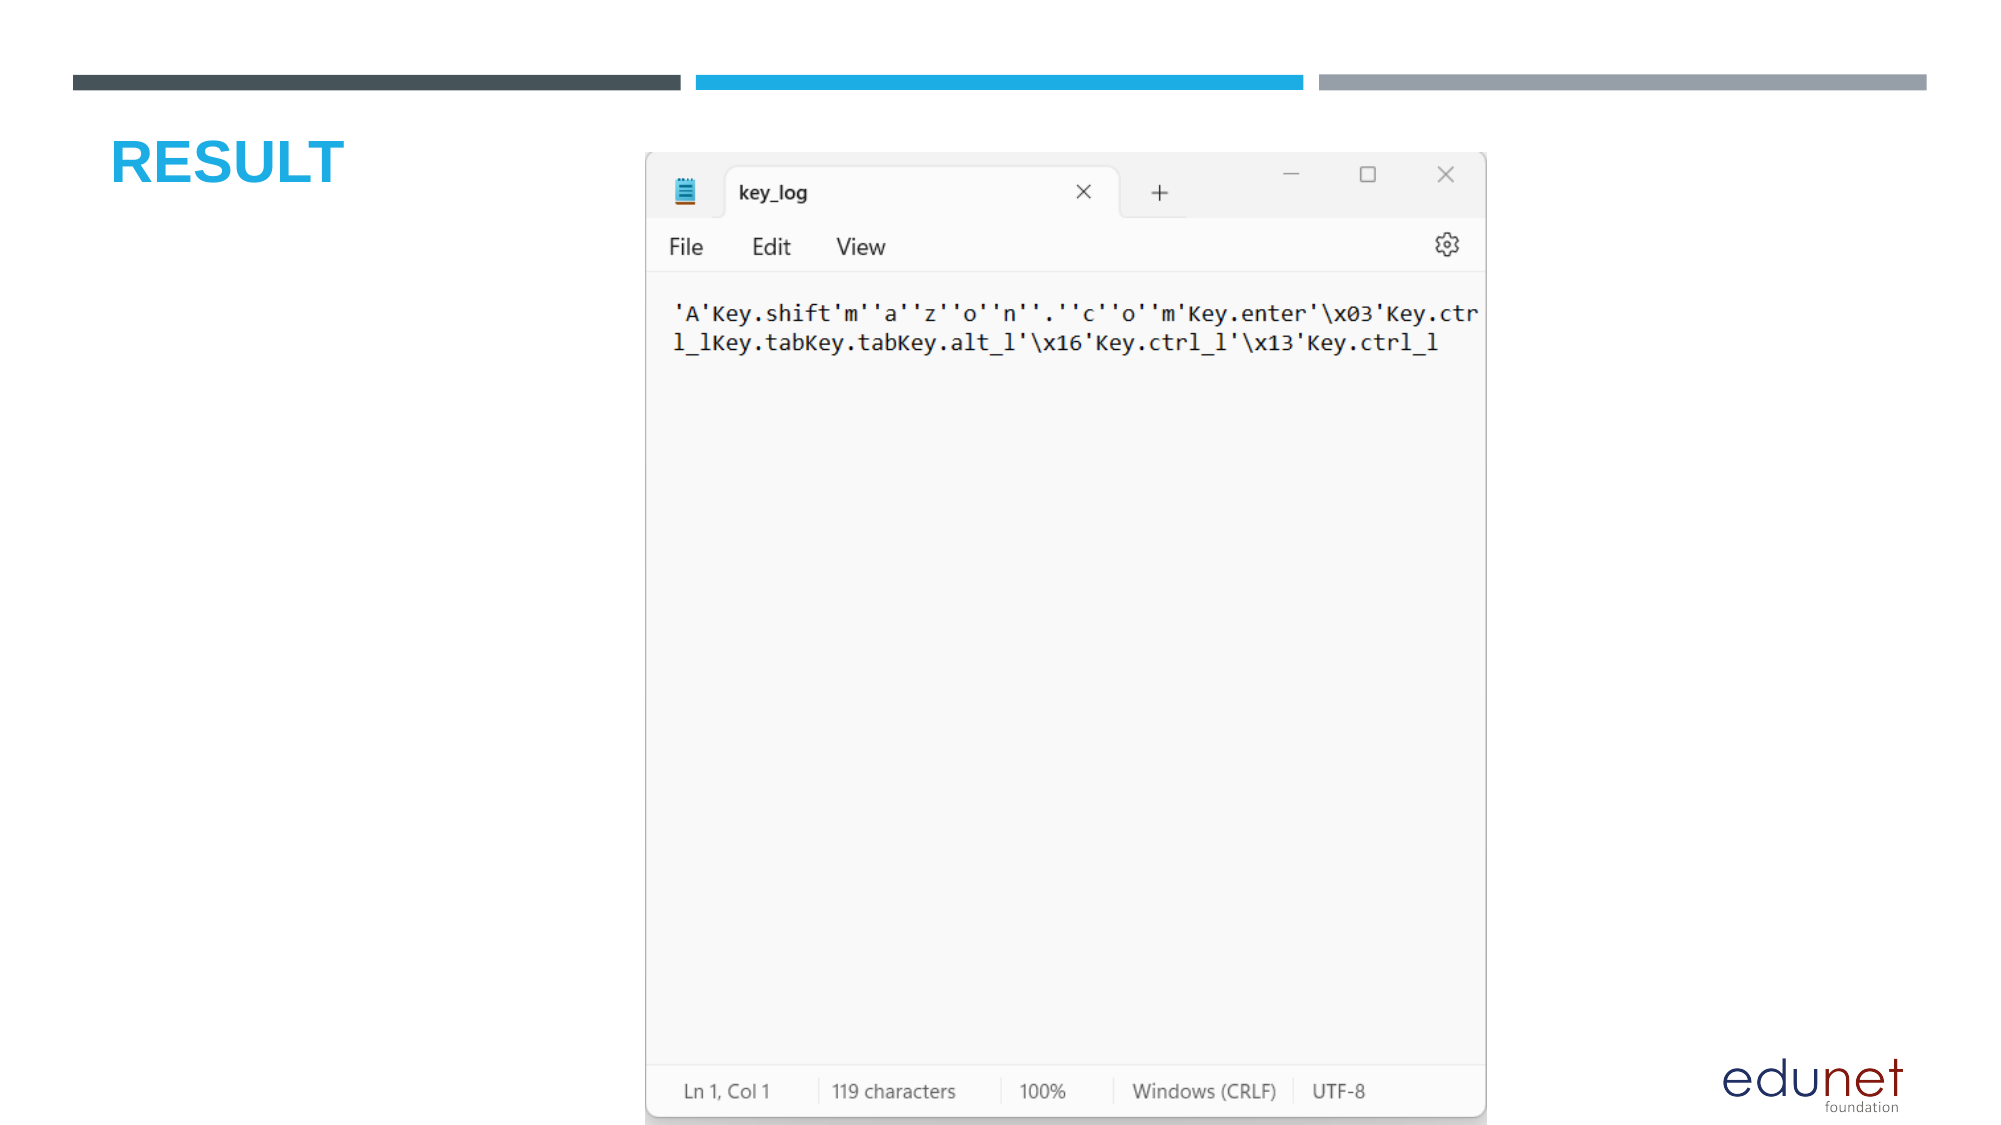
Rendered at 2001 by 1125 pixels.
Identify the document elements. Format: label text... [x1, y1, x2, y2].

title RESULT [95, 115, 1905, 203]
picture [644, 152, 1488, 1125]
picture [1719, 1056, 1905, 1116]
